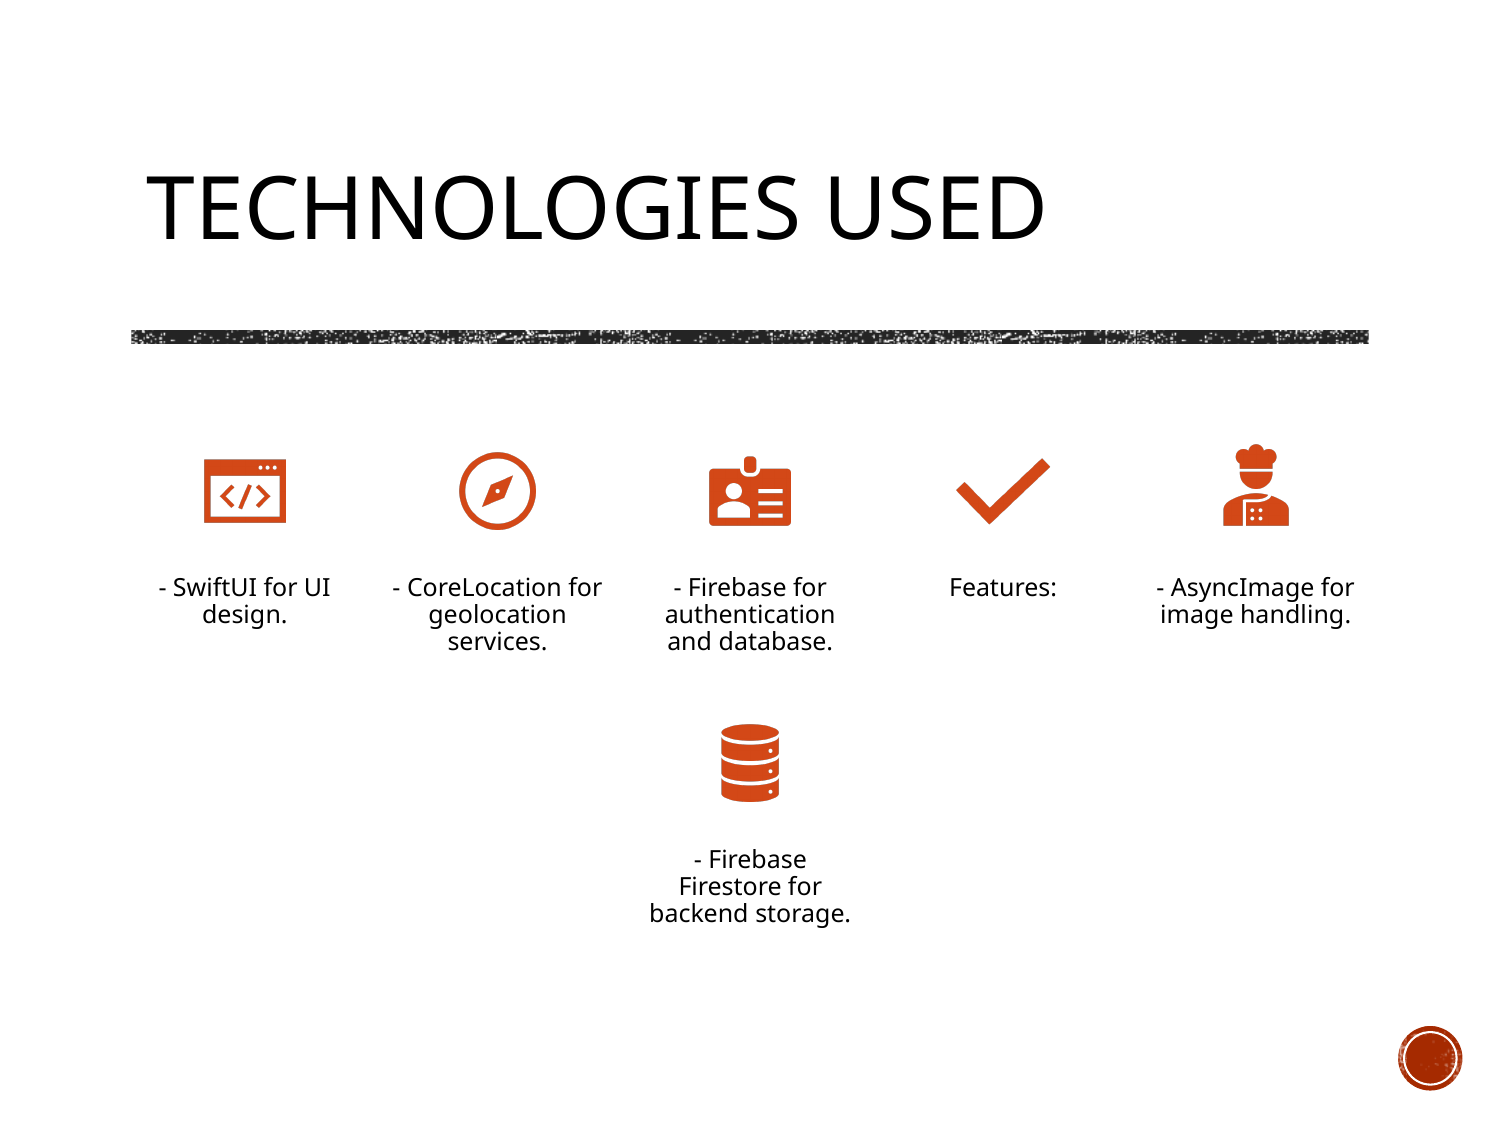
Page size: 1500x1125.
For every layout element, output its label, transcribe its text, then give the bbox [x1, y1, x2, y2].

title Technologies Used [131, 79, 1370, 329]
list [133, 392, 1368, 984]
text_box [130, 329, 1370, 344]
